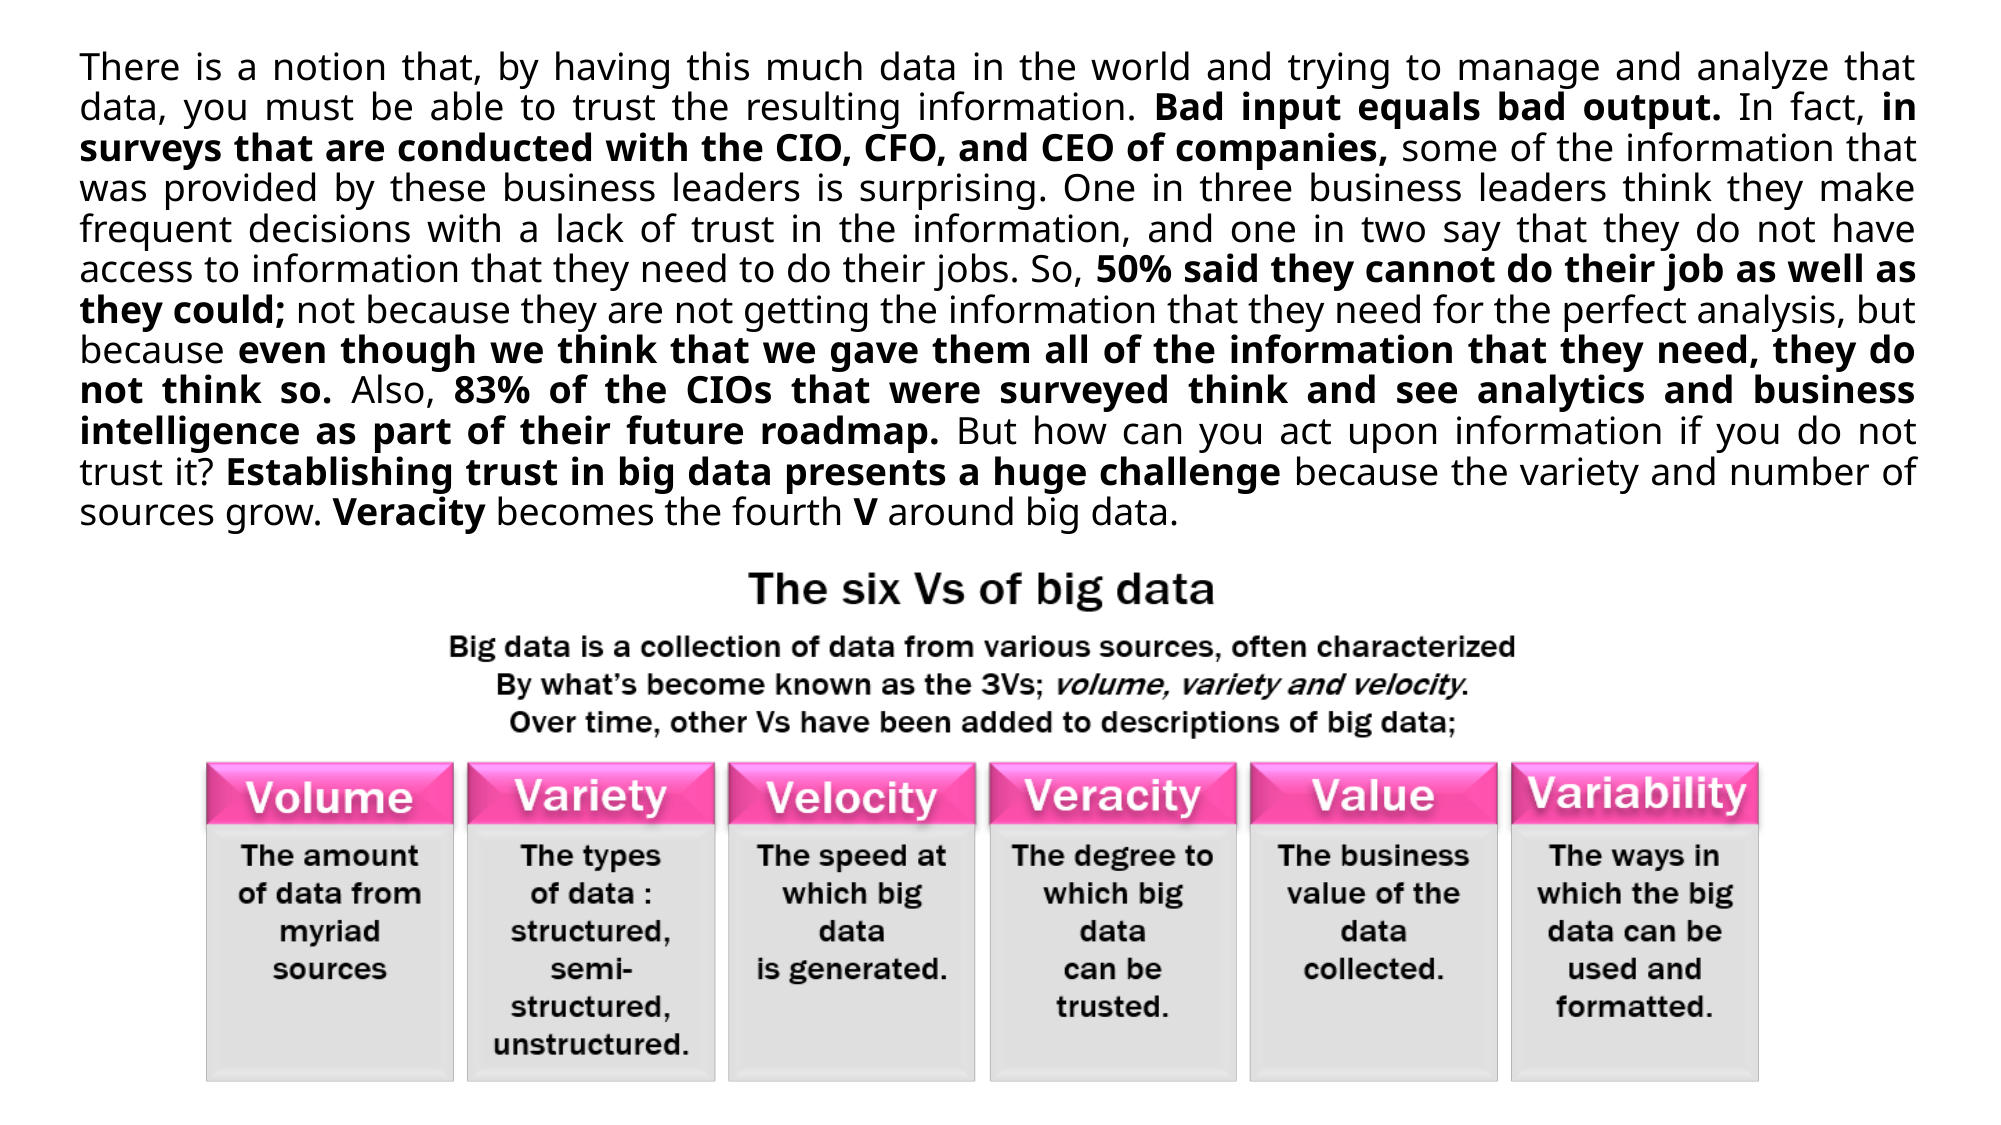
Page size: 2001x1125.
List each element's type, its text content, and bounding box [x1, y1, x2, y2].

picture [193, 539, 1807, 1085]
list There is a notion that, by having this much data in the world and trying to manage and analyze that data, you must be able to trust the resulting information. Bad input equals bad output. In fact, in surveys that are conducted with the CIO, CFO, and CEO of companies, some of the information that was provided by these business leaders is surprising. One in three business leaders think they make frequent decisions with a lack of trust in the information, and one in two say that they do not have access to information that they need to do their jobs. So, 50% said they cannot do their job as well as they could; not because they are not getting the information that they need for the perfect analysis, but because even though we think that we gave them all of the information that they need, they do not think so. Also, 83% of the CIOs that were surveyed think and see analytics and business intelligence as part of their future roadmap. But how can you act upon information if you do not trust it? Establishing trust in big data presents a huge challenge because the variety and number of sources grow. Veracity becomes the fourth V around big data. [64, 40, 1933, 755]
